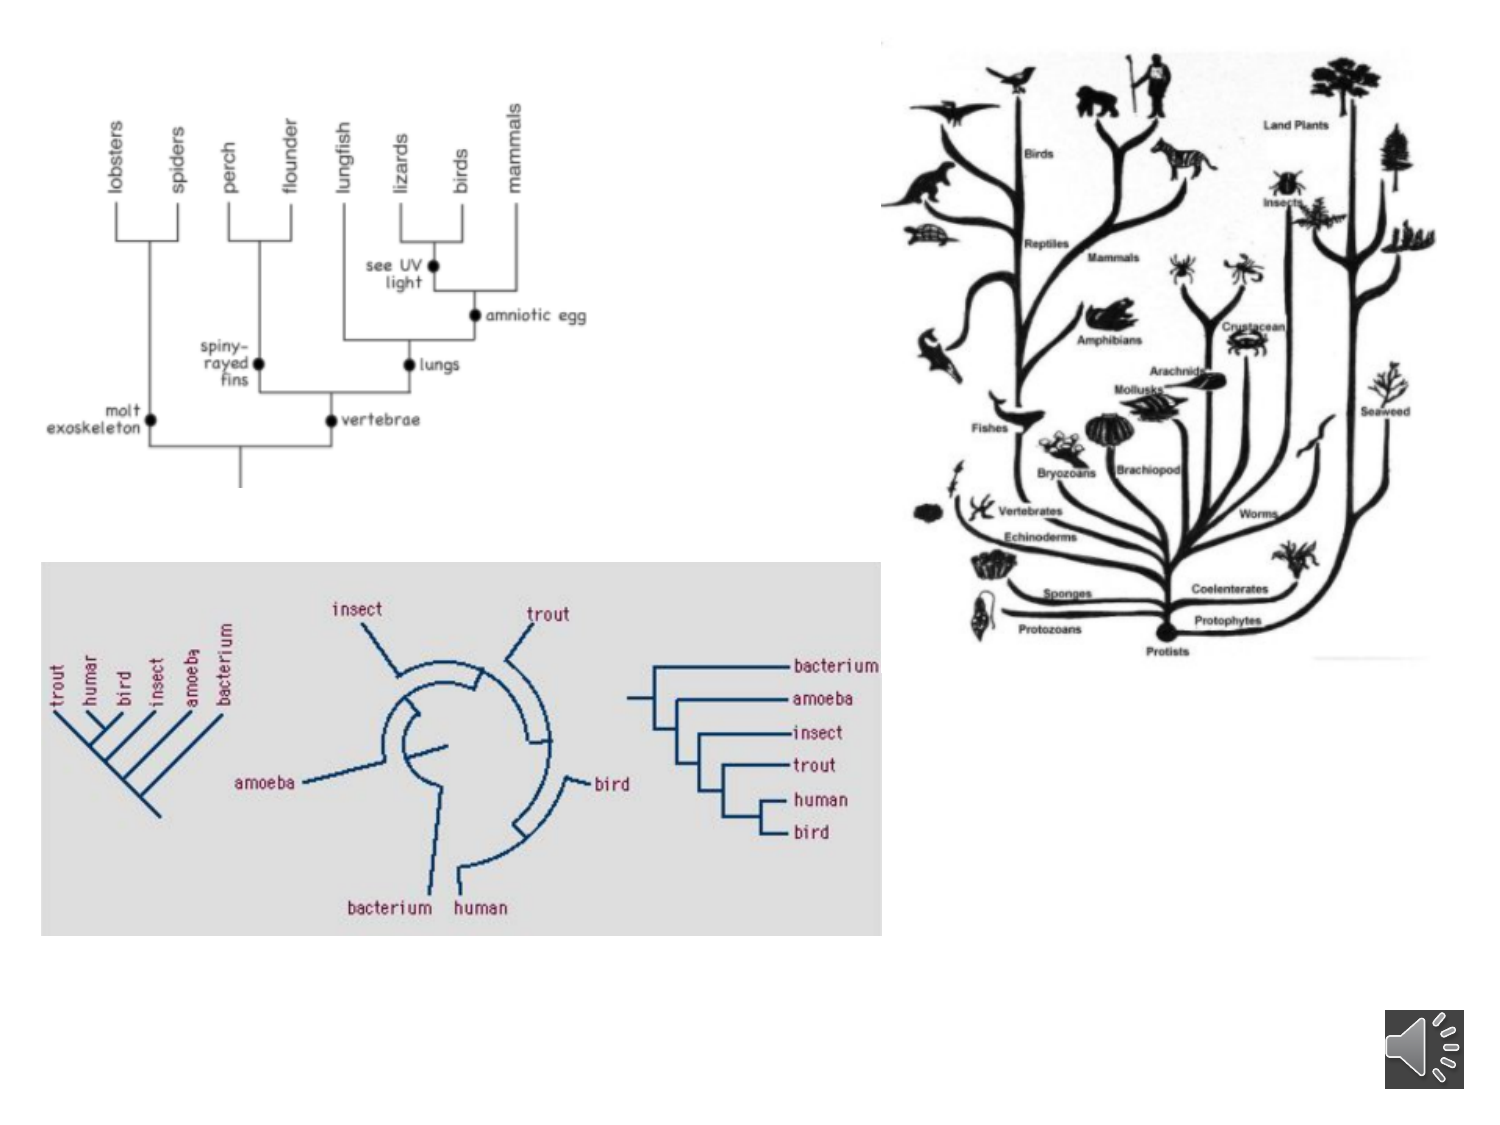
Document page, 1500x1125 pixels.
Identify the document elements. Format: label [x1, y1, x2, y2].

picture [41, 30, 1437, 937]
picture [1384, 1009, 1465, 1090]
picture [41, 101, 612, 488]
